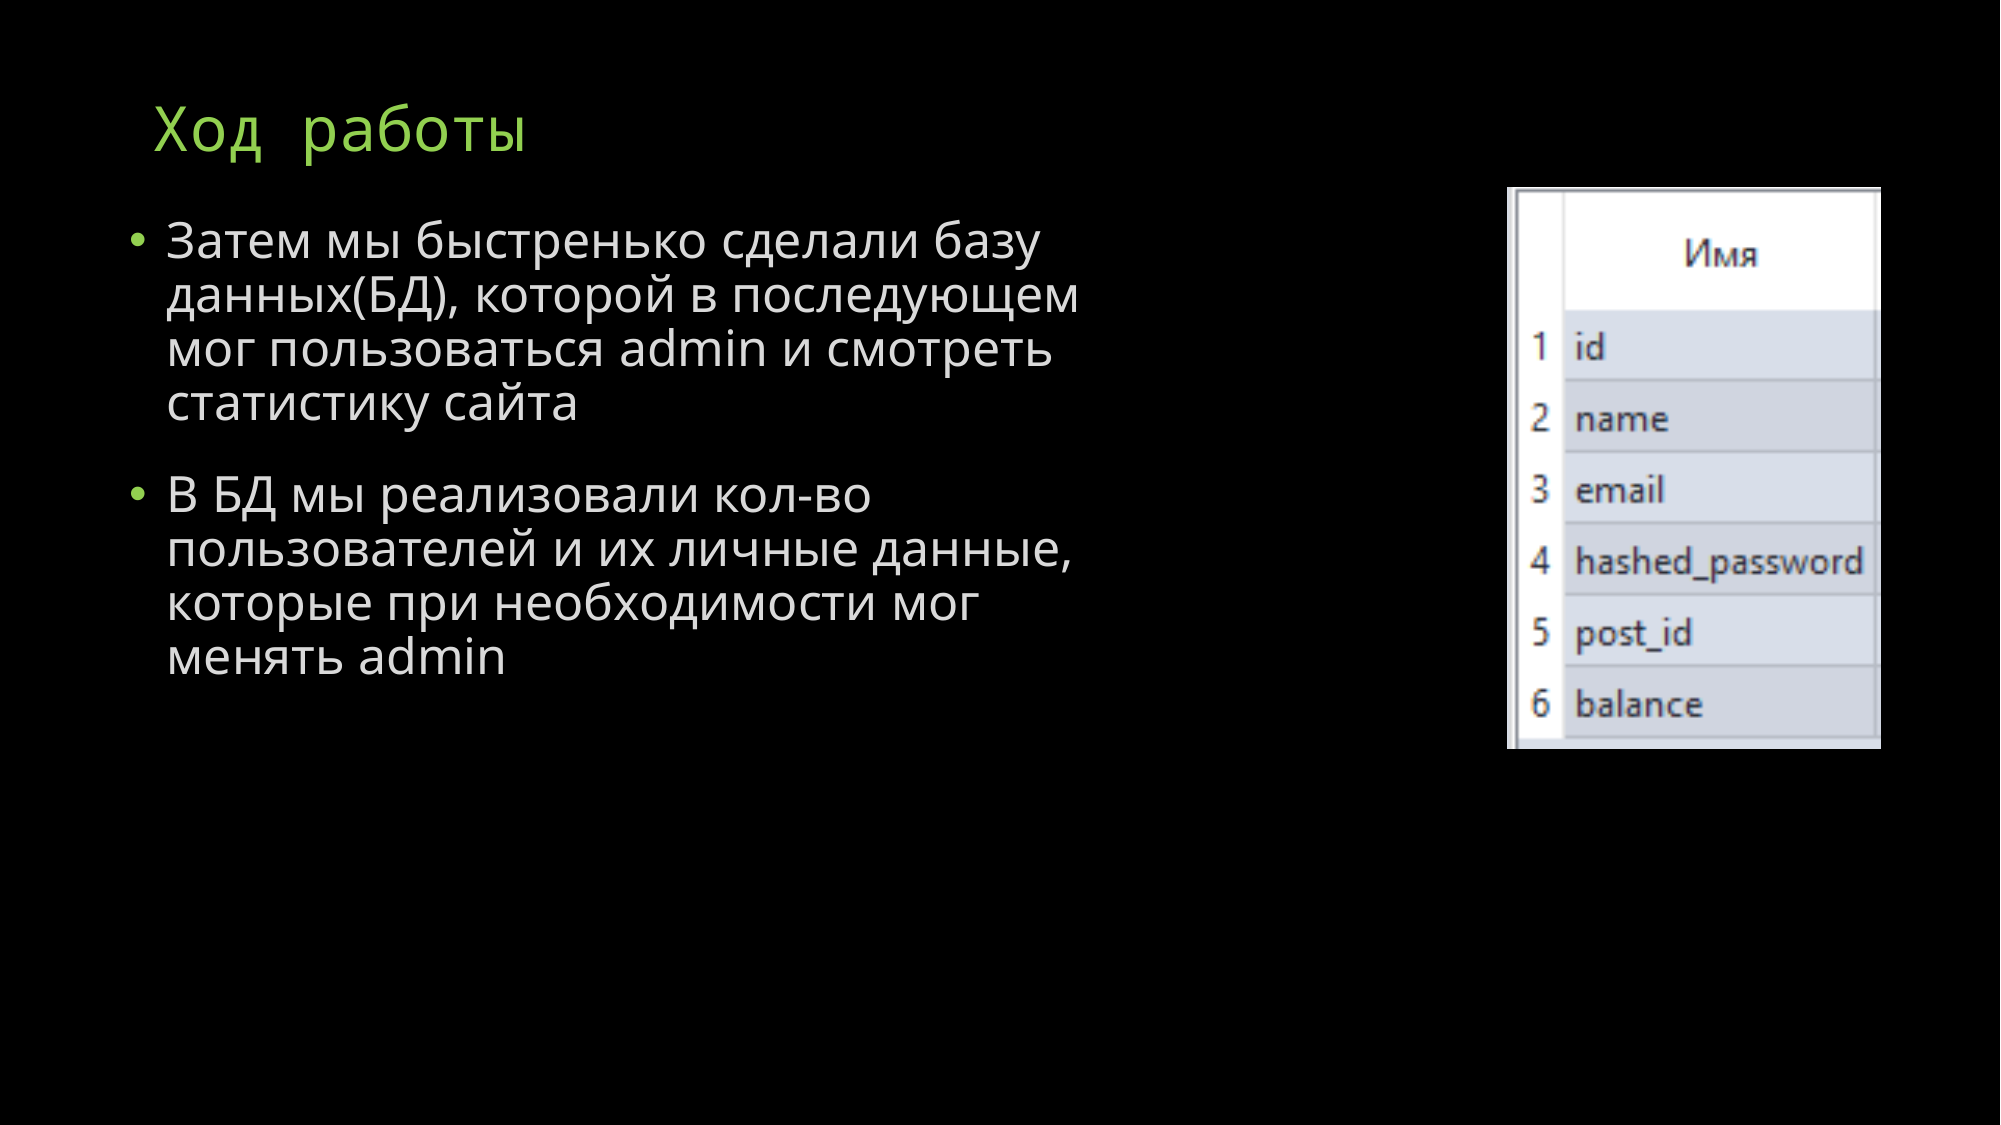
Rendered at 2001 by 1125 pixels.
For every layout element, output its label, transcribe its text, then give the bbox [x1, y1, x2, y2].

list Затем мы быстренько сделали базу данных(БД), которой в последующем мог пользоваться admin и смотреть статистику сайта В БД мы реализовали кол-во пользователей и их личные данные, которые при необходимости мог менять admin [114, 208, 1166, 728]
title Ход работы [137, 90, 634, 173]
picture [1507, 187, 1881, 749]
